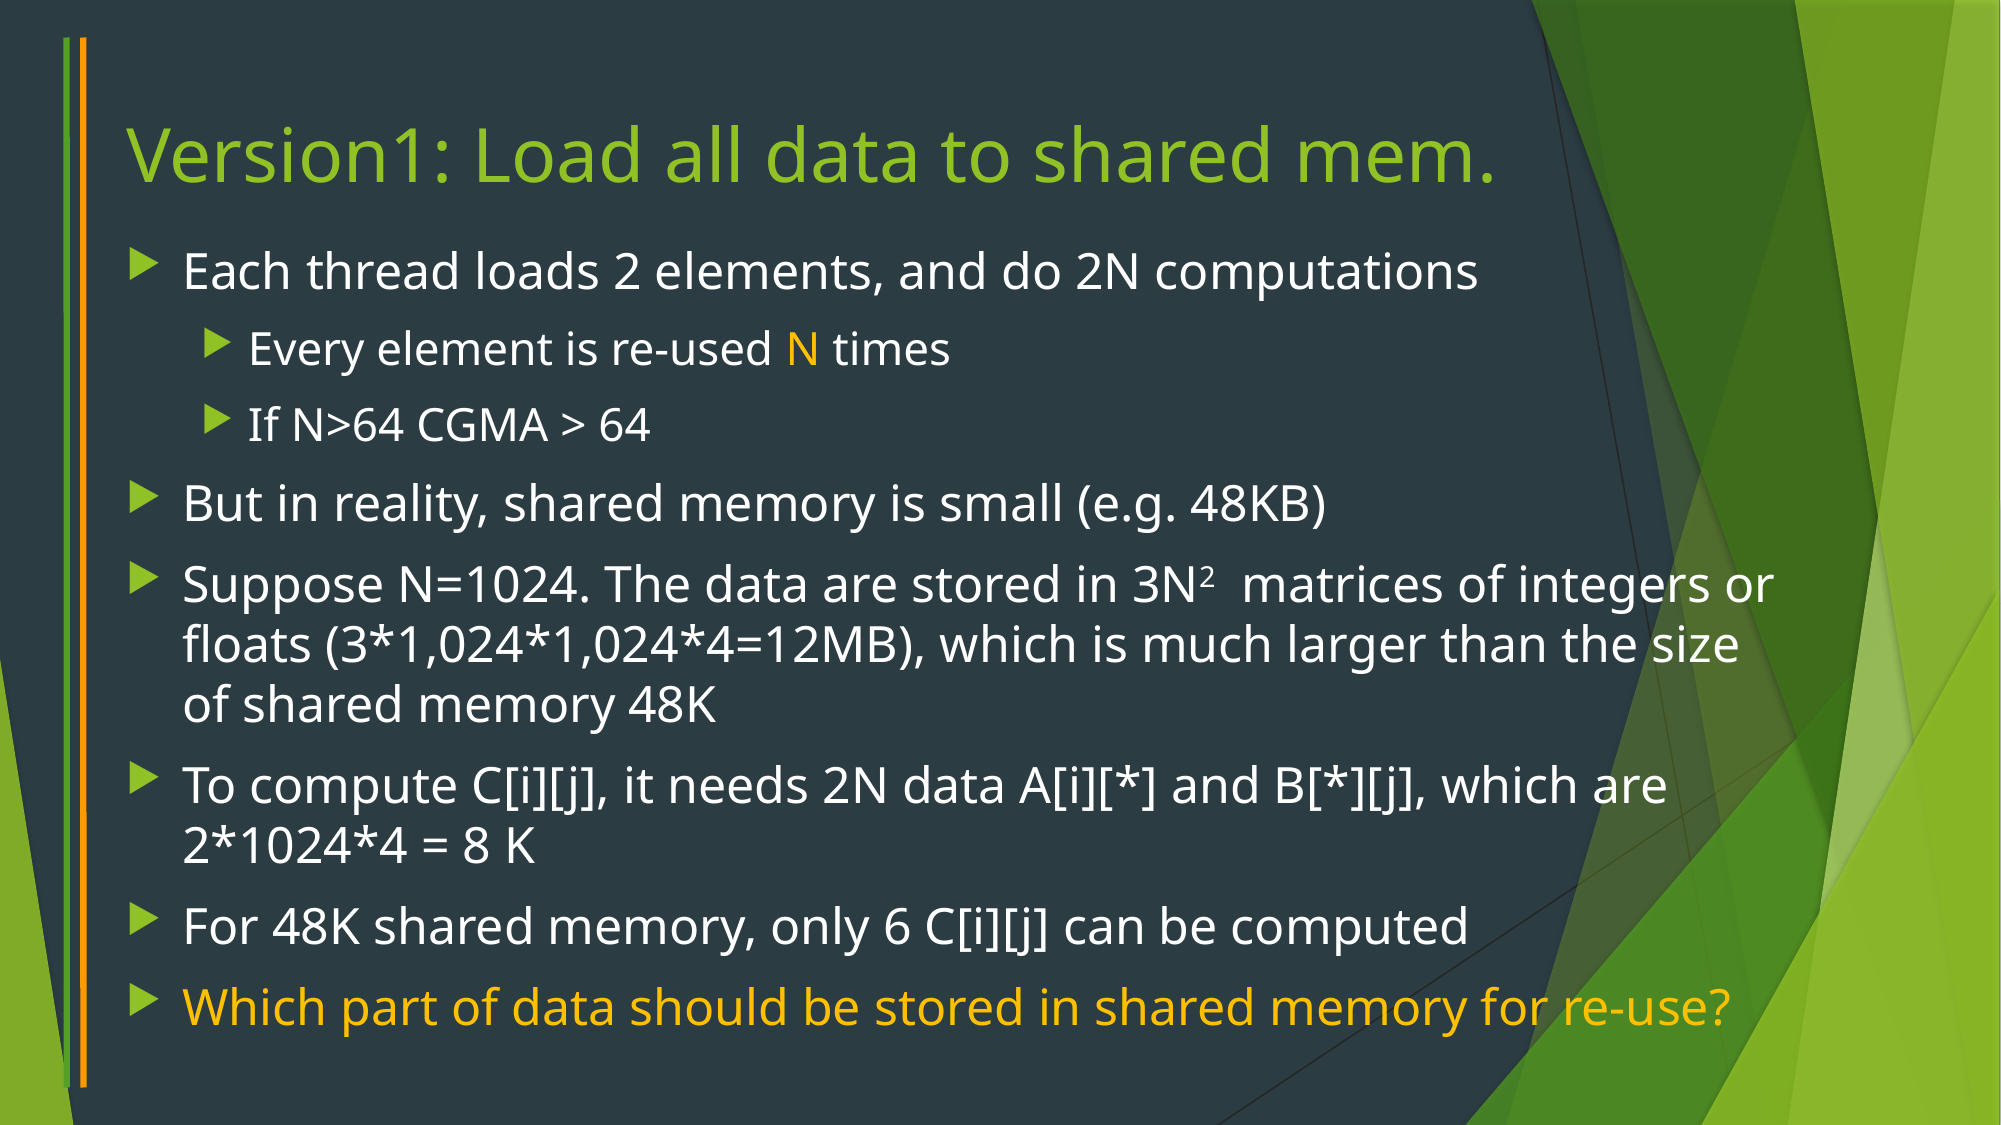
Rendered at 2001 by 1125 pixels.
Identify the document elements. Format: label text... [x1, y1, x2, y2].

title Version1: Load all data to shared mem. [111, 99, 1522, 231]
list Each thread loads 2 elements, and do 2N computations Every element is re-used N times If N>64 CGMA > 64 But in reality, shared memory is small (e.g. 48KB) Suppose N=1024. The data are stored in 3N2 matrices of integers or floats (3*1,024*1,024*4=12MB), which is much larger than the size of shared memory 48K To compute C[i][j], it needs 2N data A[i][*] and B[*][j], which are 2*1024*4 = 8 K For 48K shared memory, only 6 C[i][j] can be computed Which part of data should be stored in shared memory for re-use? [111, 231, 1804, 991]
